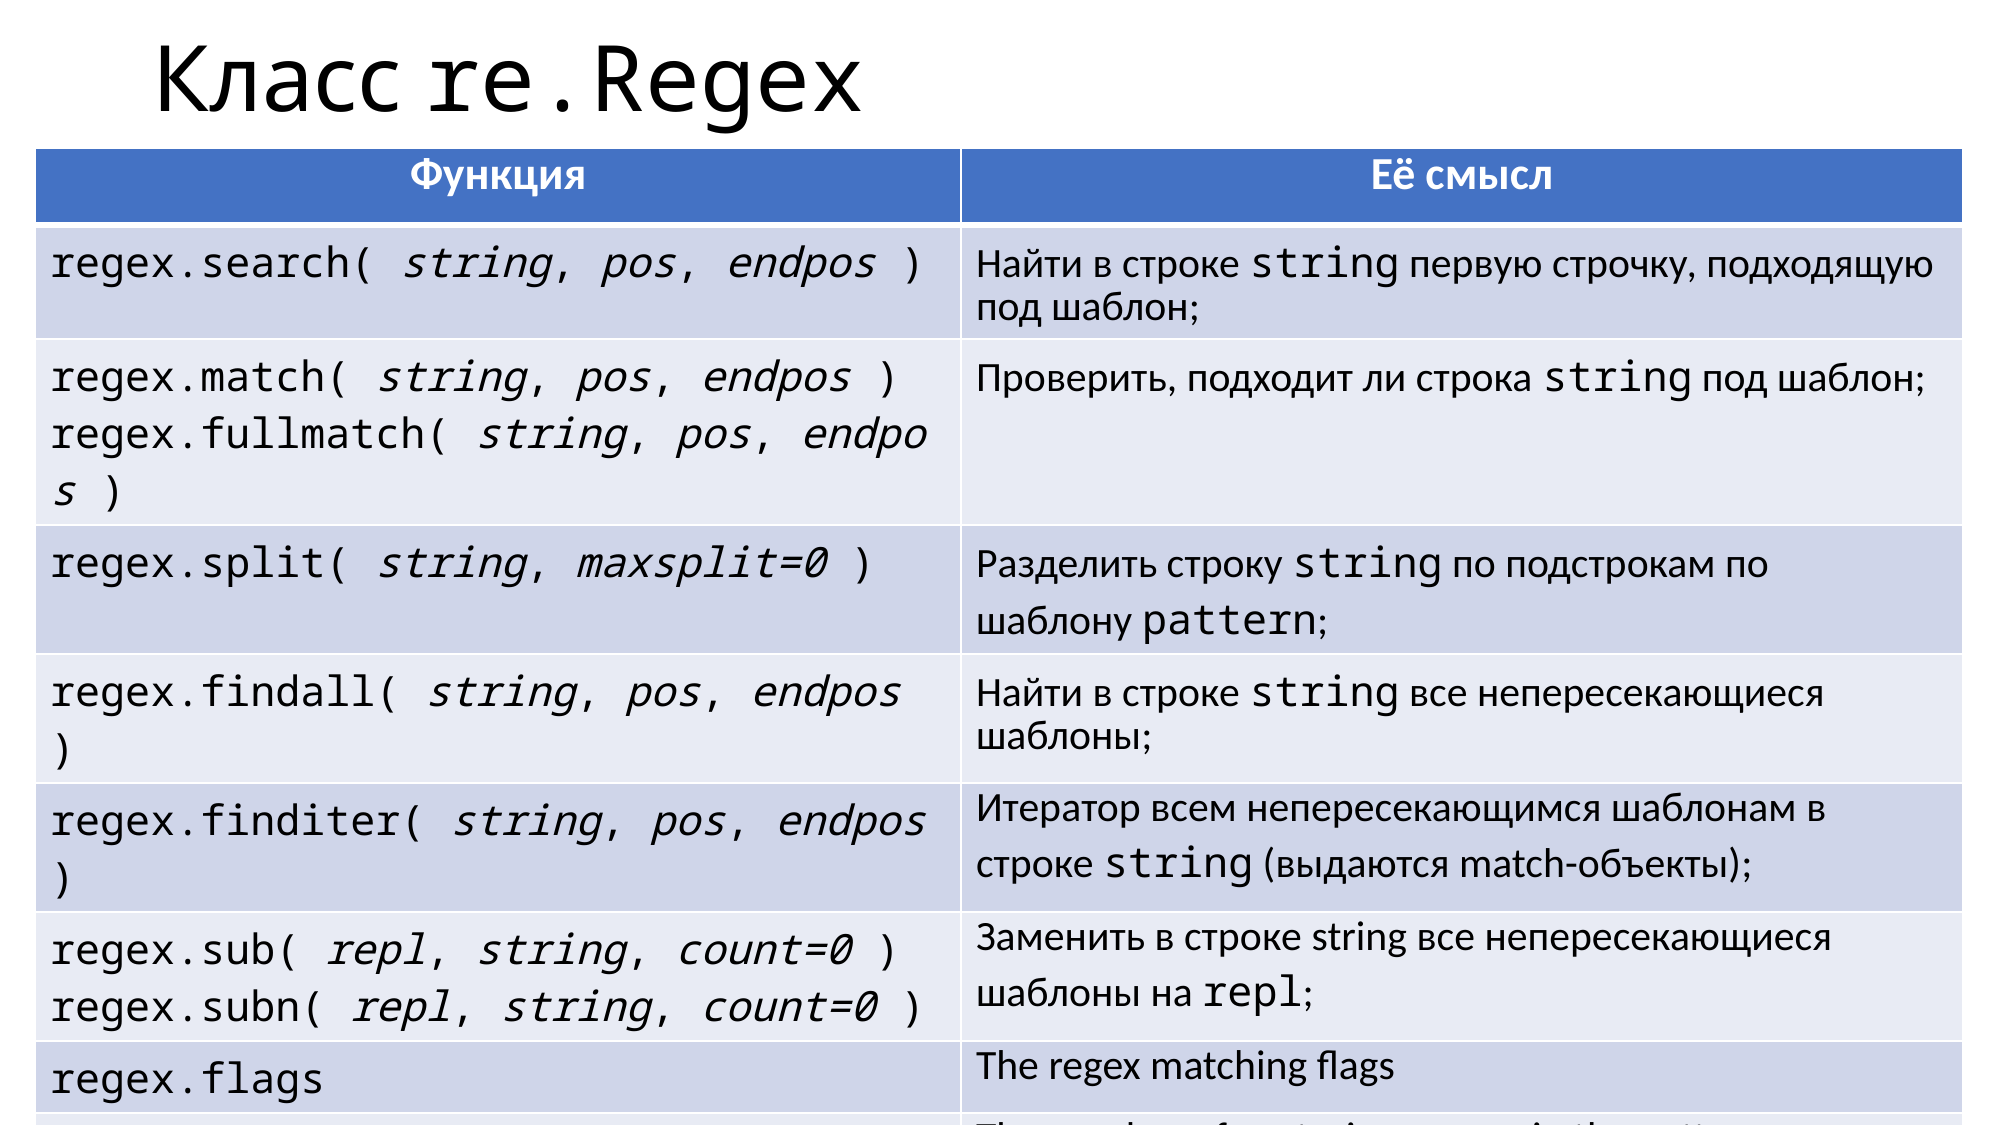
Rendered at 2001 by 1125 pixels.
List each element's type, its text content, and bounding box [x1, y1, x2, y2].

table_cell regex.finditer( string, pos, endpos ) [36, 784, 960, 911]
title Класс re.Regex [137, 24, 1863, 139]
table_cell Найти в строке string все непересекающиеся шаблоны; [962, 655, 1962, 782]
table_cell regex.groups [36, 1114, 960, 1125]
table_cell regex.split( string, maxsplit=0 ) [36, 526, 960, 653]
table_cell regex.flags [36, 1042, 960, 1112]
table_cell The number of capturing groups in the pattern. [962, 1114, 1962, 1125]
table_cell Итератор всем непересекающимся шаблонам в строке string (выдаются match-объекты); [962, 784, 1962, 911]
table_cell regex.findall( string, pos, endpos ) [36, 655, 960, 782]
table_cell regex.sub( repl, string, count=0 ) regex.subn( repl, string, count=0 ) [36, 913, 960, 1040]
table_cell The regex matching flags [962, 1042, 1962, 1112]
table_cell Найти в строке string первую строчку, подходящую под шаблон; [962, 228, 1962, 338]
table_header Функция [36, 149, 960, 222]
table_cell Заменить в строке string все непересекающиеся шаблоны на repl; [962, 913, 1962, 1040]
table_cell regex.match( string, pos, endpos ) regex.fullmatch( string, pos, endpos ) [36, 340, 960, 524]
table_cell Проверить, подходит ли строка string под шаблон; [962, 340, 1962, 524]
table_cell Разделить строку string по подстрокам по шаблону pattern; [962, 526, 1962, 653]
table_header Её смысл [962, 149, 1962, 222]
table_cell regex.search( string, pos, endpos ) [36, 228, 960, 338]
